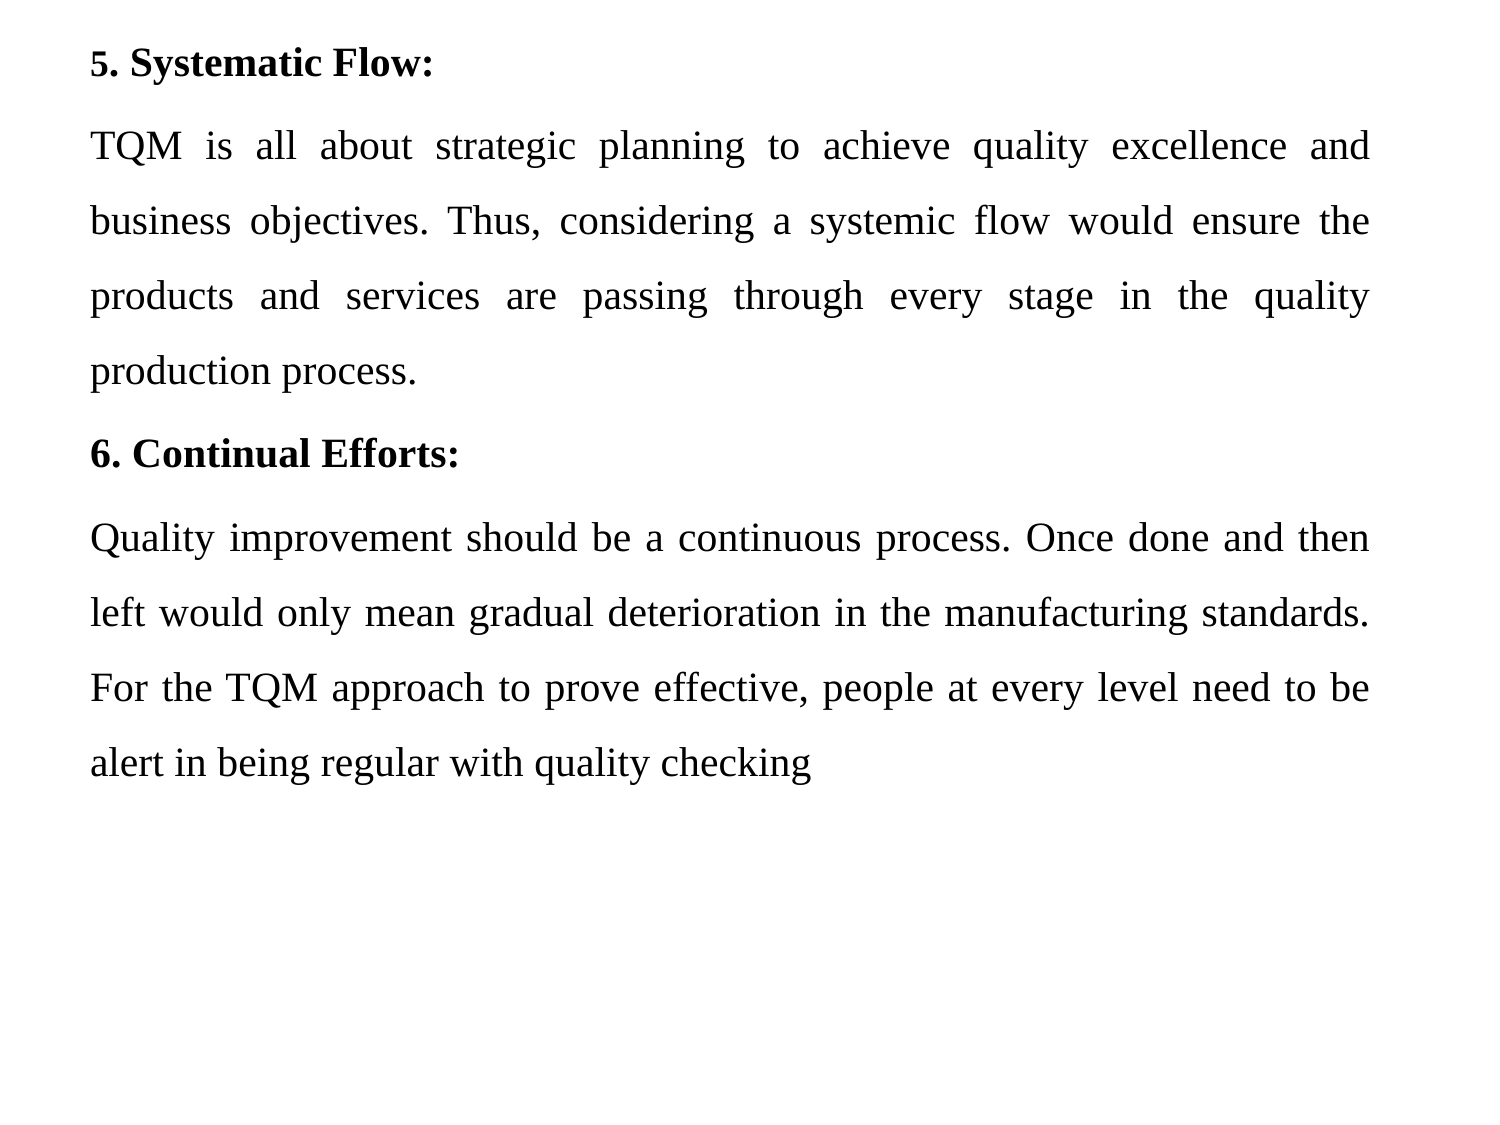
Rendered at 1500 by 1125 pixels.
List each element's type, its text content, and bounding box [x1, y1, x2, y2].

list 5. Systematic Flow: TQM is all about strategic planning to achieve quality excellence and business objectives. Thus, considering a systemic flow would ensure the products and services are passing through every stage in the quality production process. 6. Continual Efforts: Quality improvement should be a continuous process. Once done and then left would only mean gradual deterioration in the manufacturing standards. For the TQM approach to prove effective, people at every level need to be alert in being regular with quality checking [75, 2, 1387, 1063]
